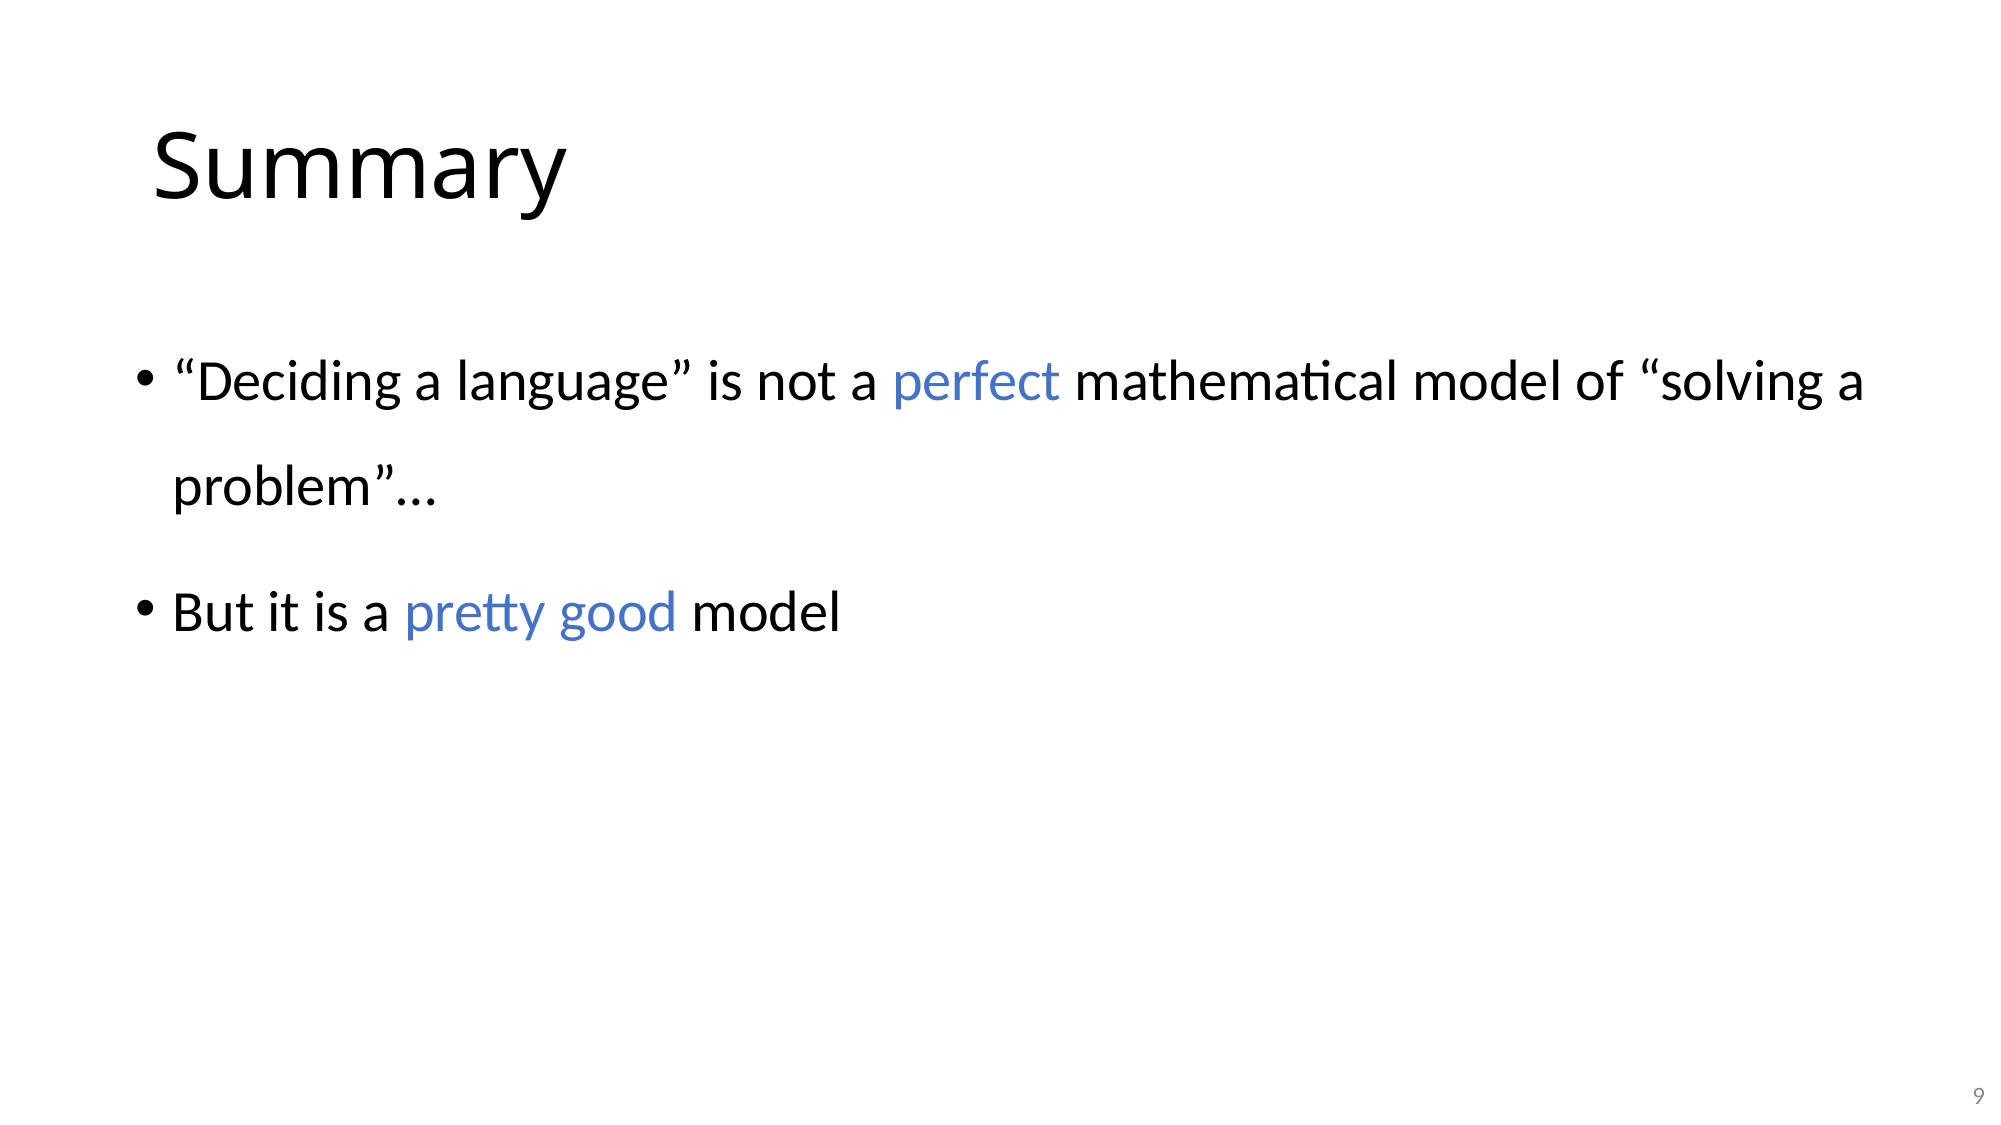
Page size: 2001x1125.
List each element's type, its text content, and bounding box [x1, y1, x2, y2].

slide_number 9 [1550, 1064, 2000, 1125]
title Summary [137, 59, 1863, 278]
list “Deciding a language” is not a perfect mathematical model of “solving a problem”… But it is a pretty good model [120, 299, 1886, 1014]
